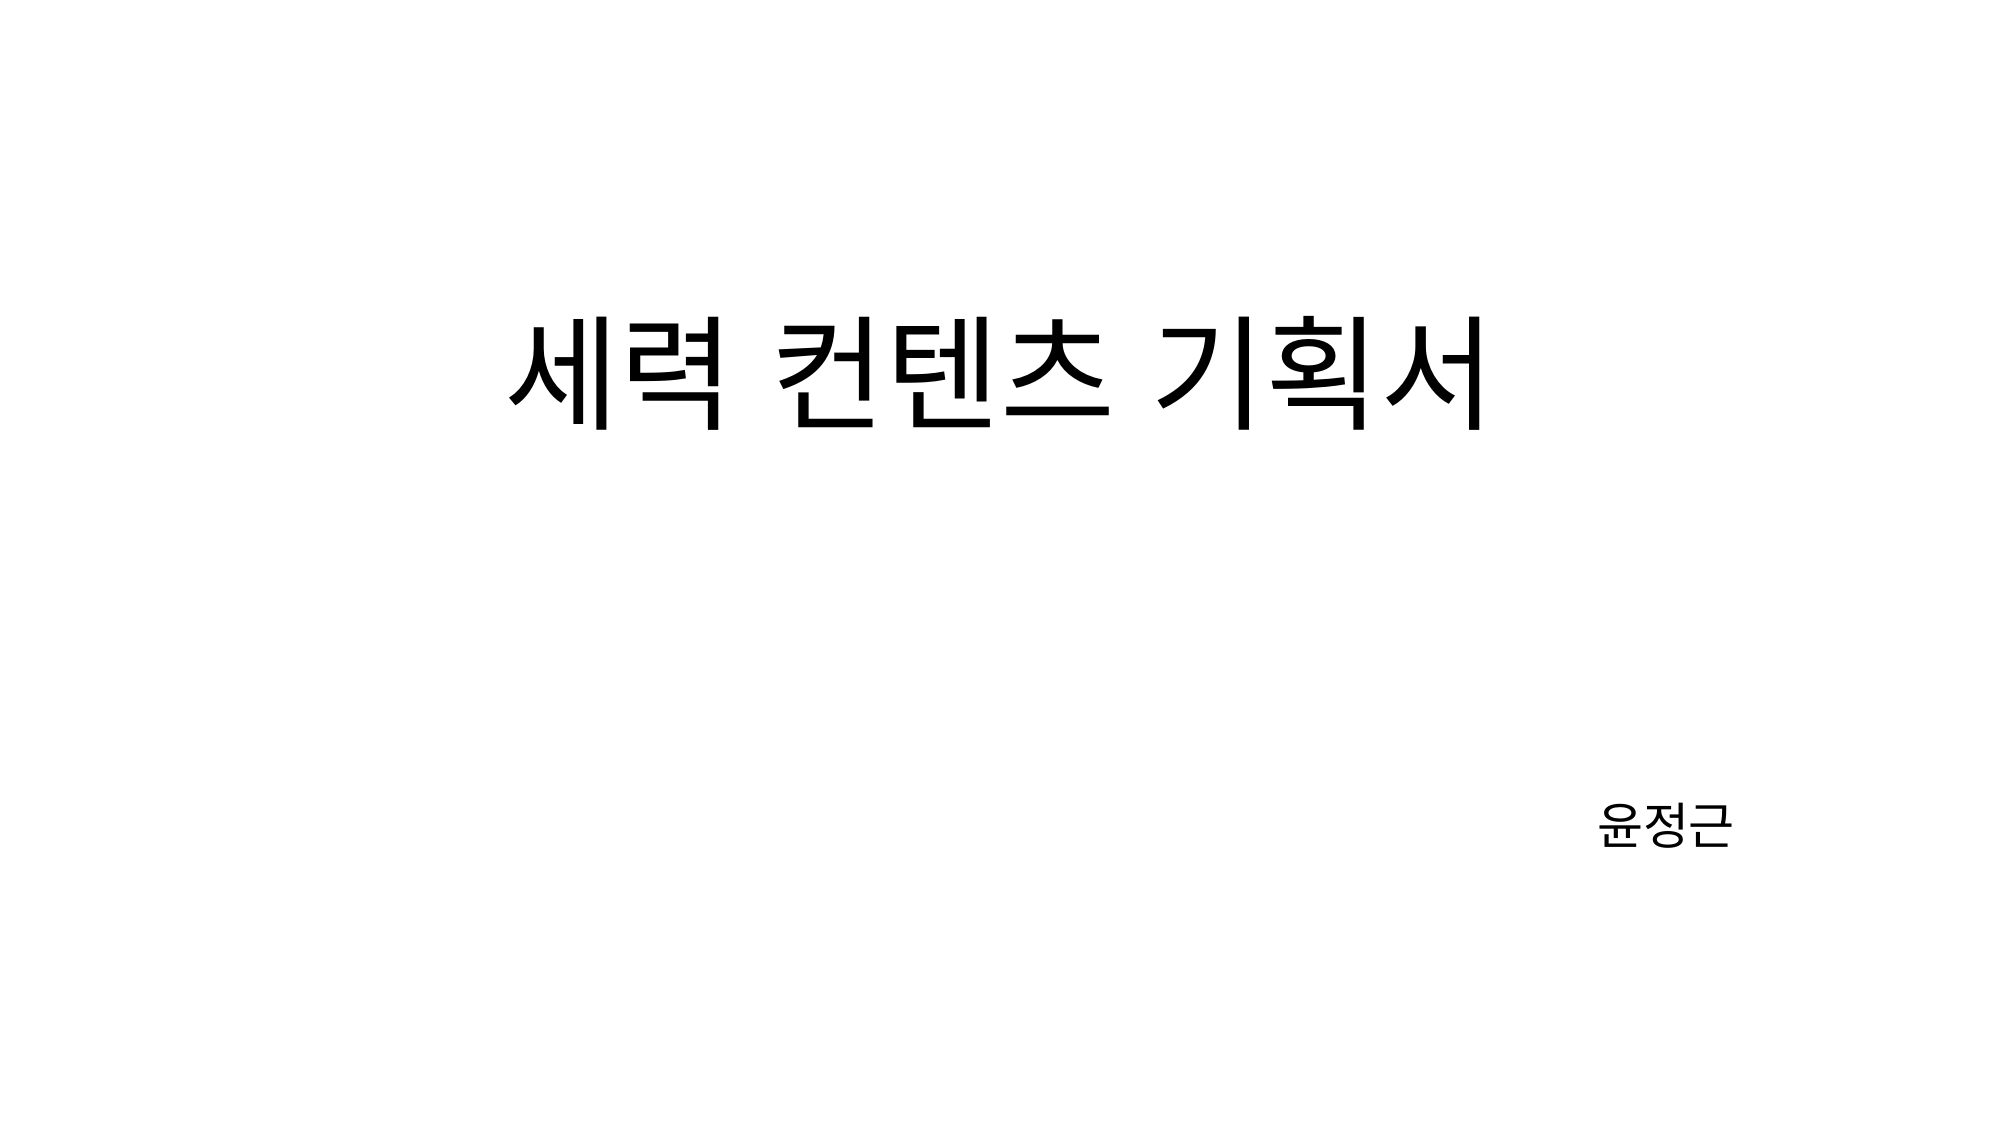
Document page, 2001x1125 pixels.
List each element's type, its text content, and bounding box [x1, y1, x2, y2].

title 세력 컨텐츠 기획서 [249, 184, 1751, 576]
subtitle 윤정근 [249, 590, 1751, 863]
